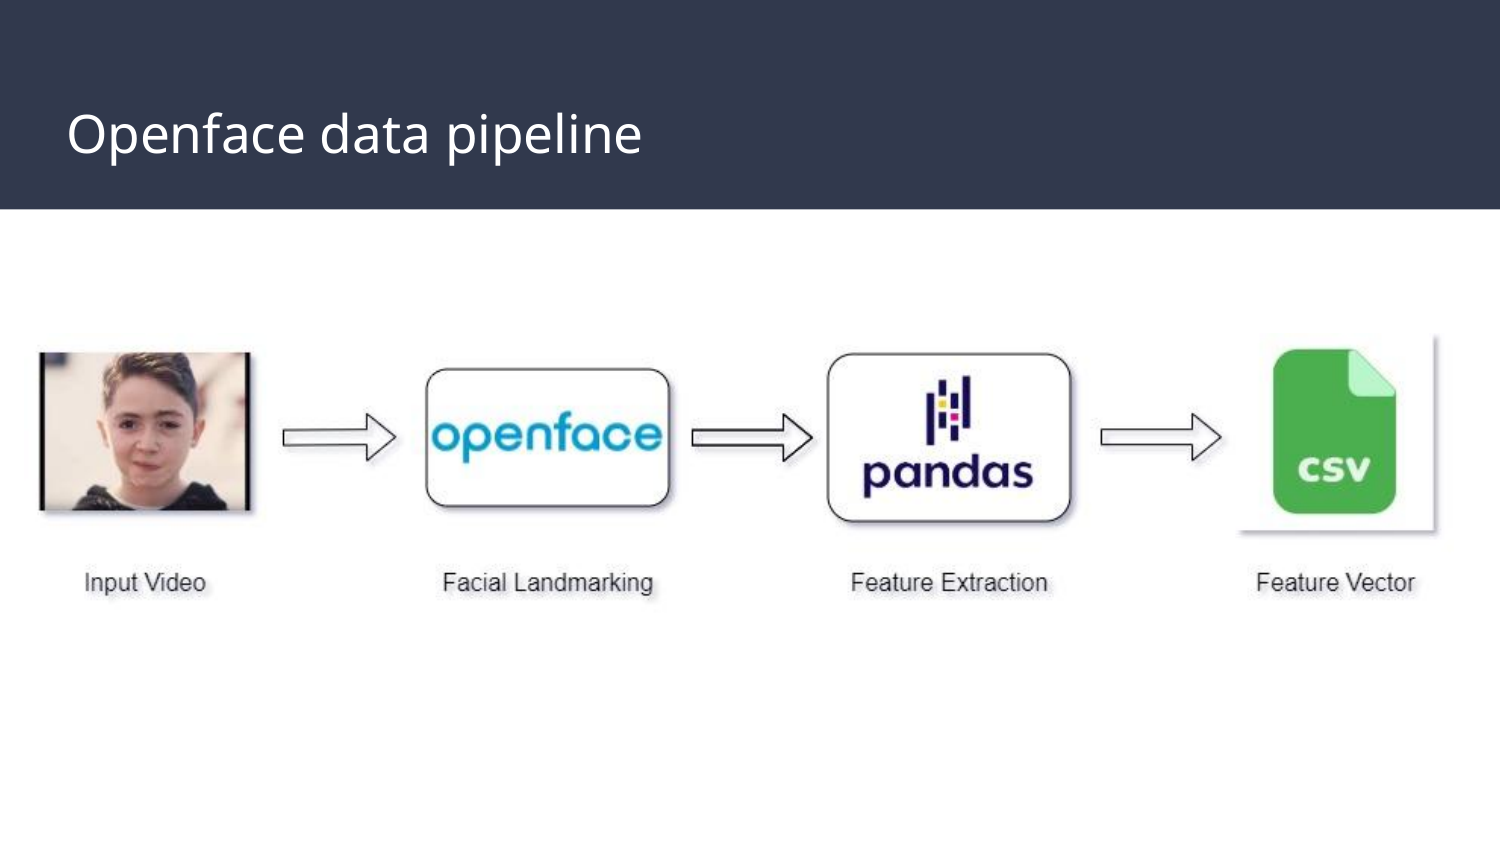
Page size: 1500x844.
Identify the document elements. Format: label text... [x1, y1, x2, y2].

picture [24, 333, 1476, 646]
title Openface data pipeline [51, 82, 1449, 185]
